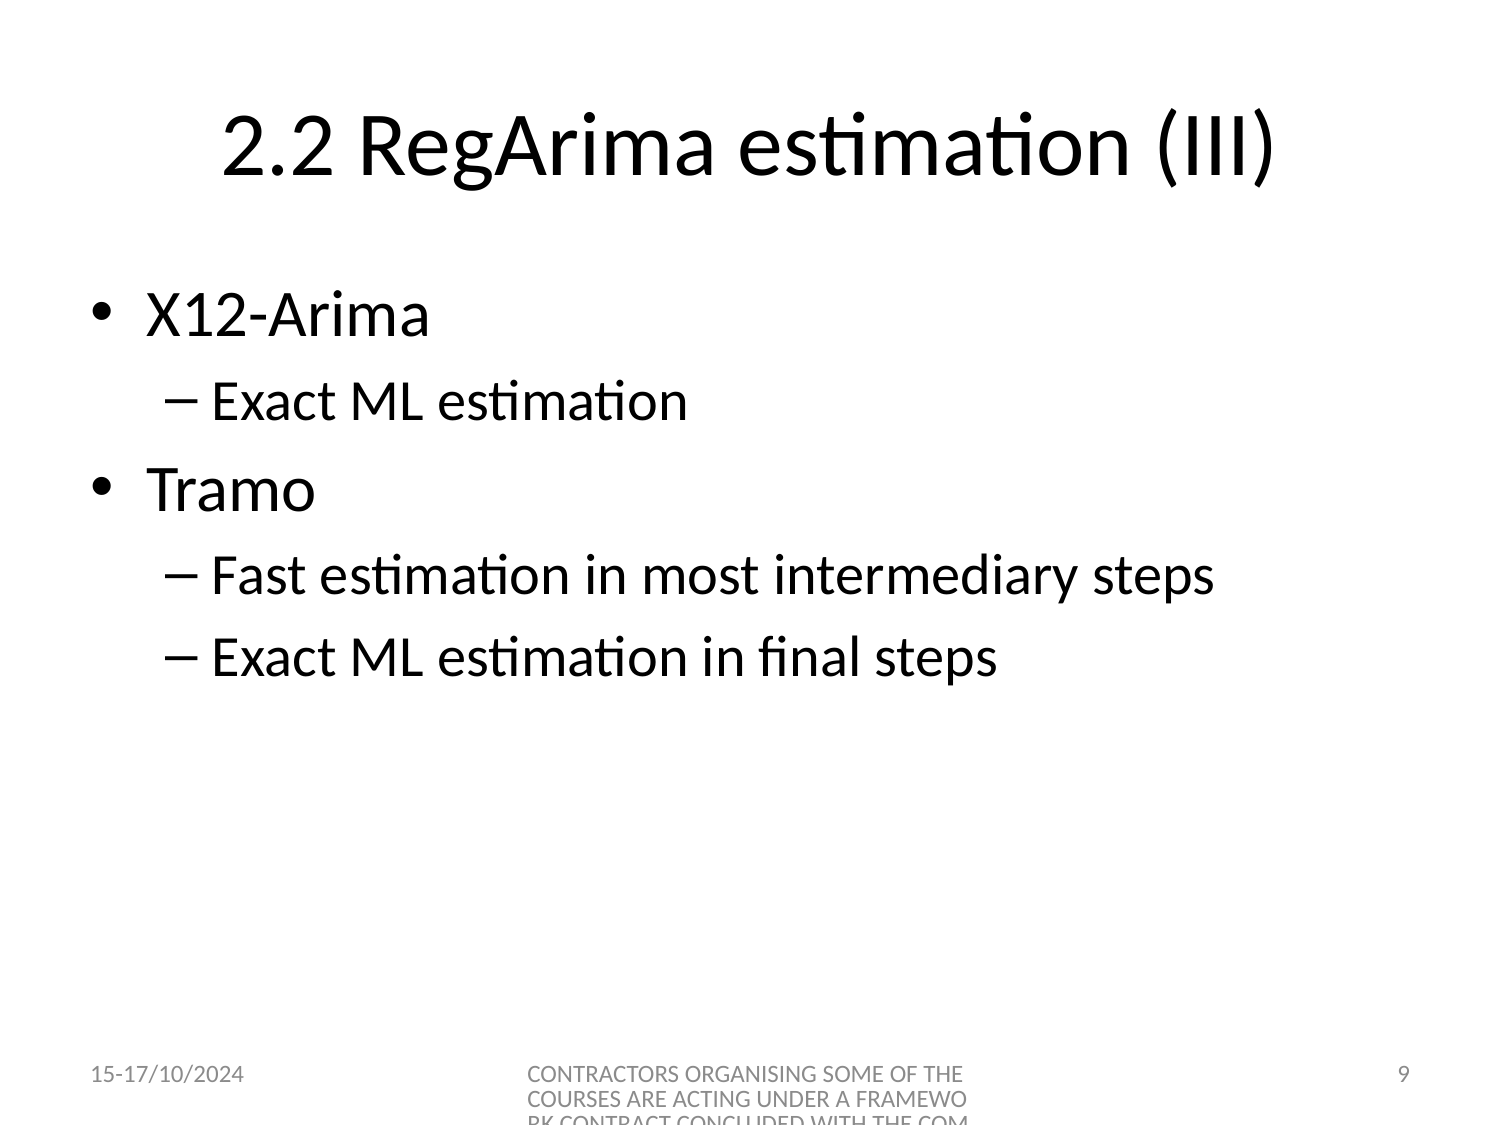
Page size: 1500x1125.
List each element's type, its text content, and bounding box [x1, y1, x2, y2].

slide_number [75, 1042, 425, 1103]
title 2.2 RegArima estimation (III) [75, 45, 1425, 233]
footer CONTRACTORS ORGANISING SOME OF THE COURSES ARE ACTING UNDER A FRAMEWORK CONTRACT CONCLUDED WITH THE COMMISSION [512, 1042, 988, 1103]
slide_number 9 [1074, 1042, 1425, 1103]
list X12-Arima Exact ML estimation Tramo Fast estimation in most intermediary steps Exact ML estimation in final steps [75, 262, 1425, 1005]
